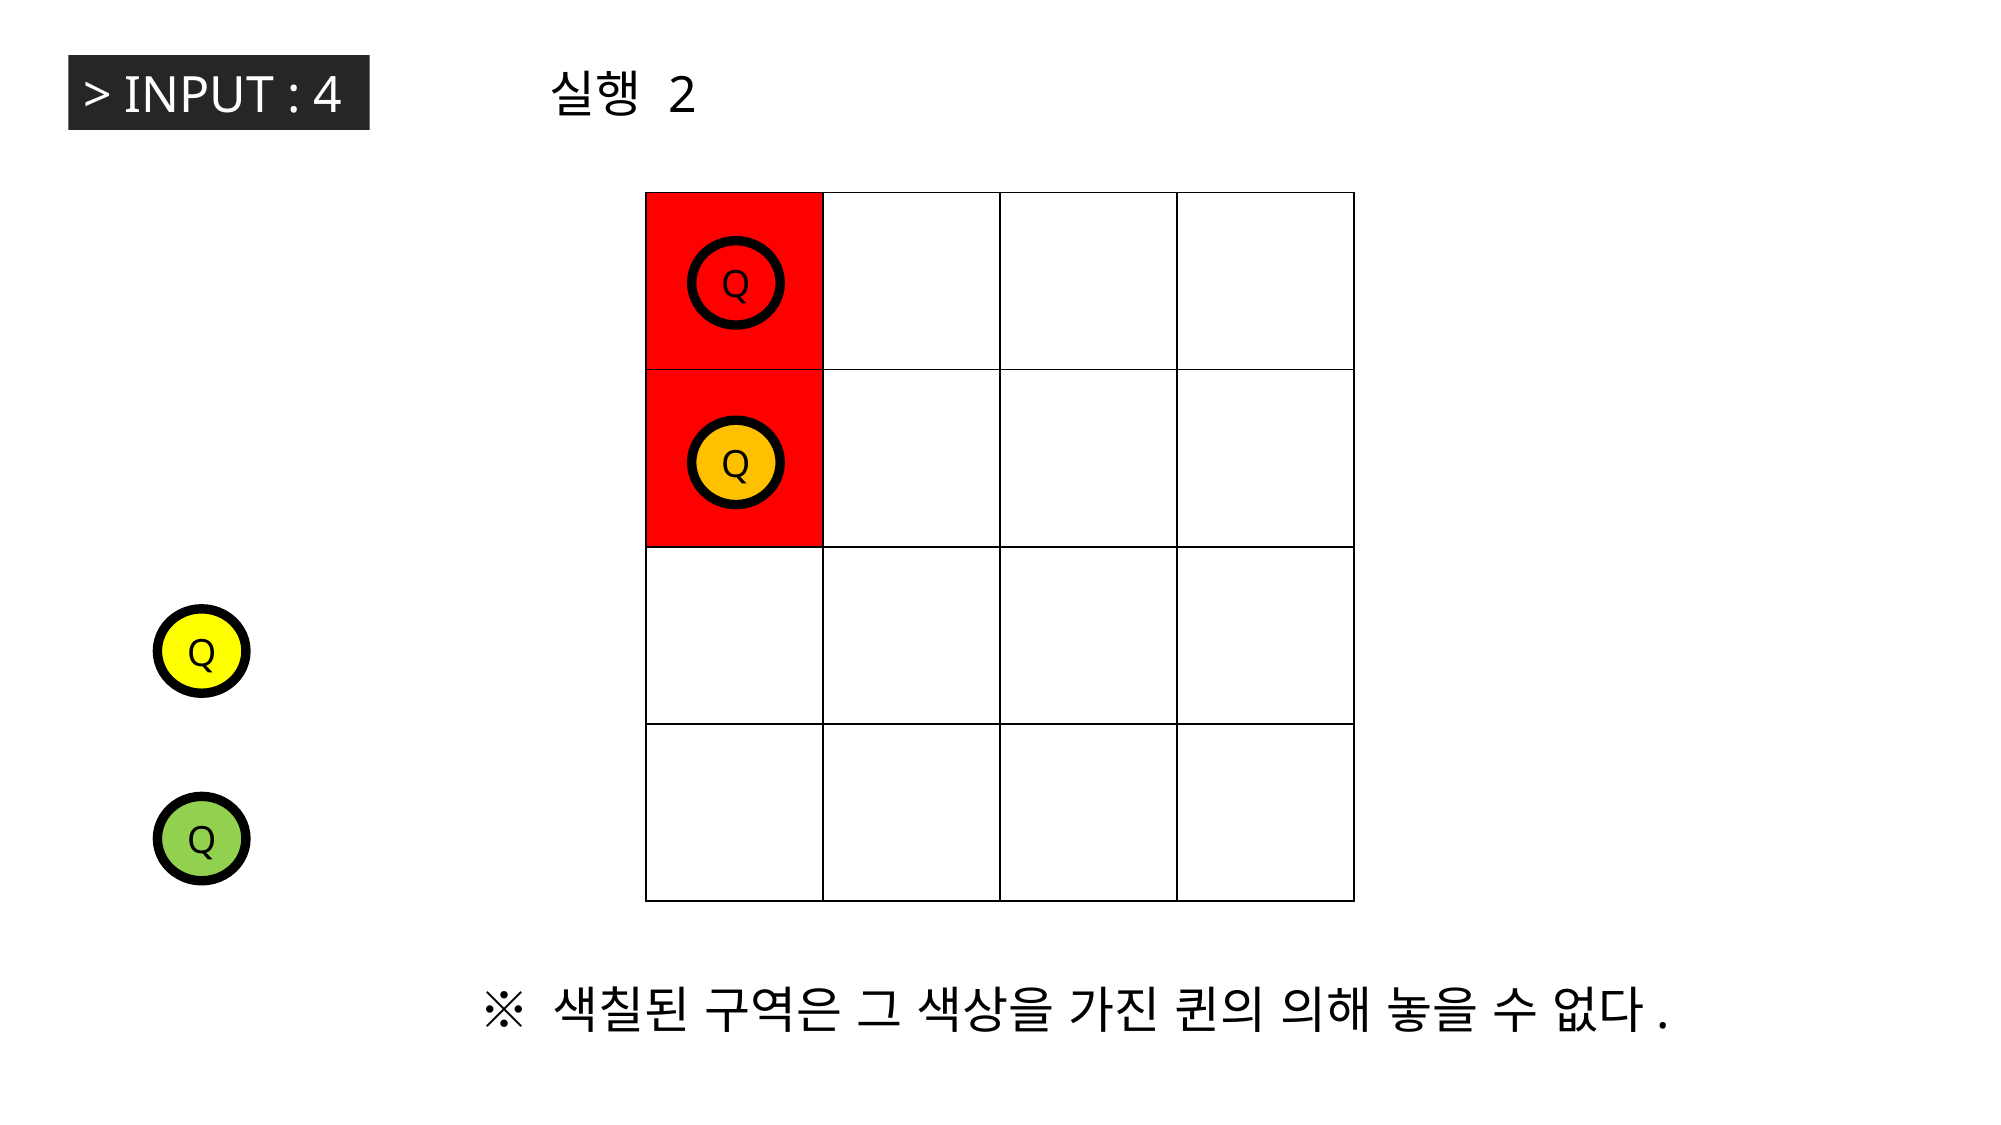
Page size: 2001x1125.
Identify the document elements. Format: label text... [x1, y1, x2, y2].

table_cell [824, 370, 999, 546]
table_cell [1001, 370, 1176, 546]
table_cell [1001, 548, 1176, 723]
text_box Q [157, 796, 246, 881]
text_box 실행 2 [535, 55, 1452, 130]
text_box Q [157, 608, 246, 694]
table_cell [647, 370, 822, 546]
table_header [1178, 193, 1353, 369]
text_box > INPUT : 4 [68, 55, 370, 130]
table_cell [647, 725, 822, 900]
text_box ※ 색칠된 구역은 그 색상을 가진 퀸의 의해 놓을 수 없다. [464, 971, 1671, 1047]
text_box Q [691, 420, 781, 505]
table_cell [1178, 725, 1353, 900]
table_header [1001, 193, 1176, 369]
table_cell [1001, 725, 1176, 900]
table_cell [824, 725, 999, 900]
table_cell [1178, 548, 1353, 723]
text_box Q [691, 240, 781, 326]
table_cell [824, 548, 999, 723]
table_cell [1178, 370, 1353, 546]
table_cell [647, 548, 822, 723]
table_header [824, 193, 999, 369]
table_header [647, 193, 822, 369]
